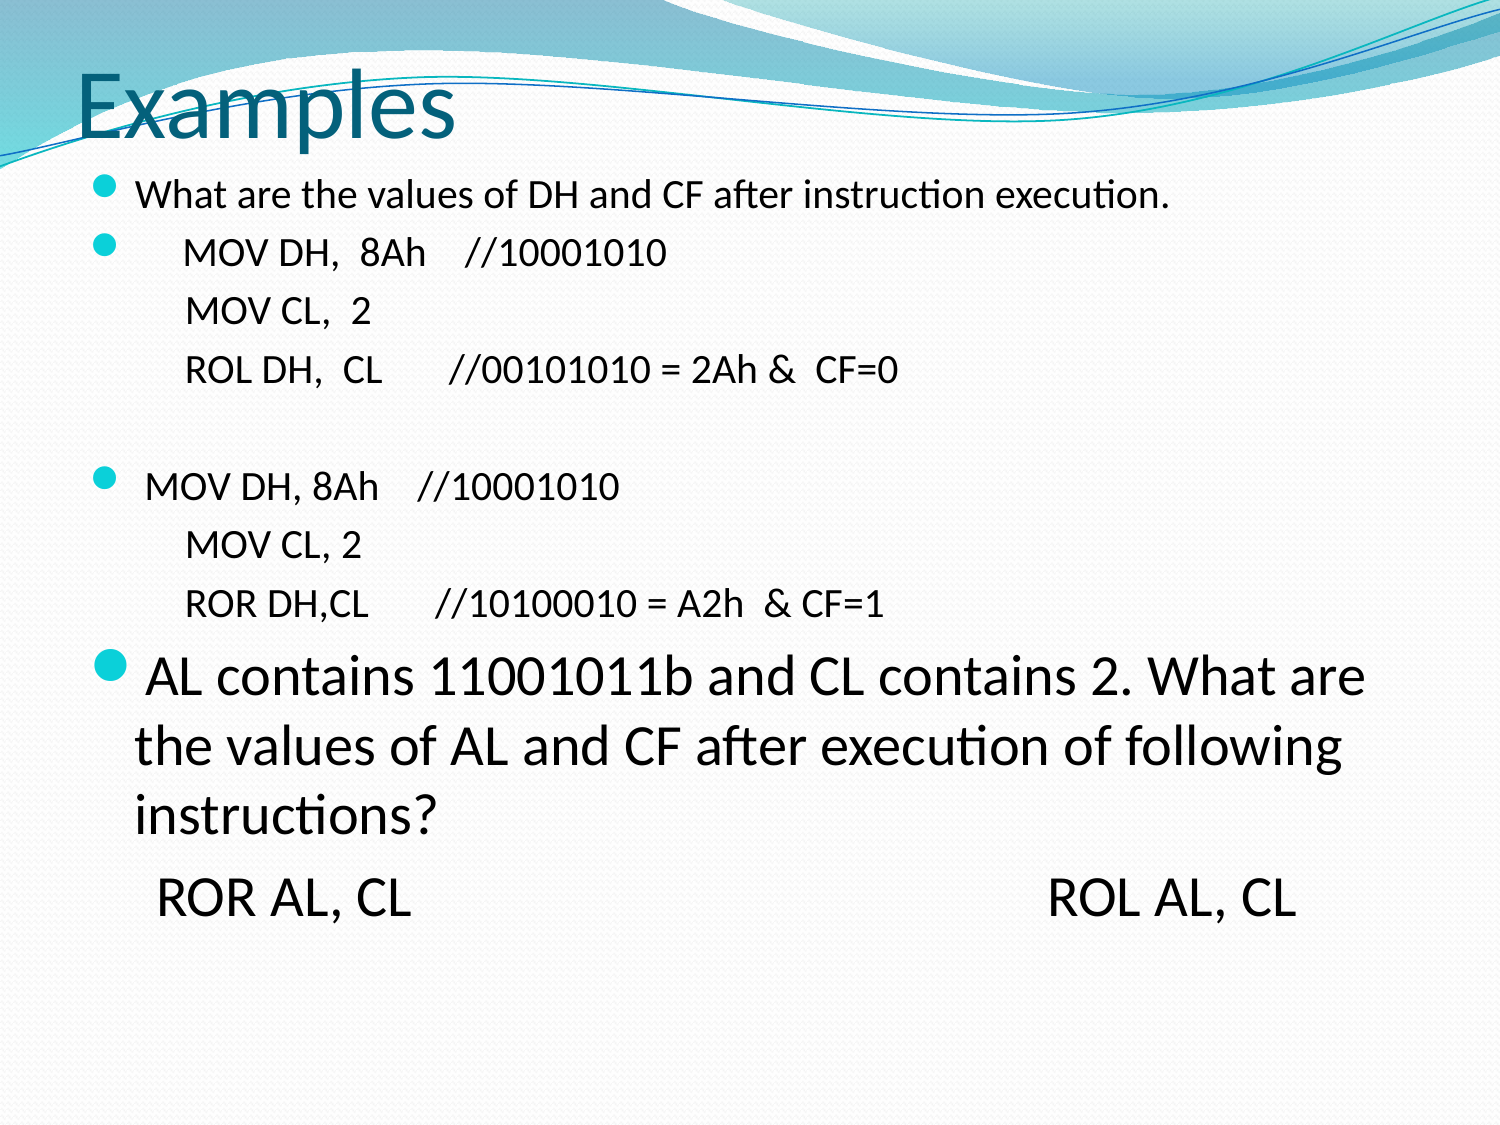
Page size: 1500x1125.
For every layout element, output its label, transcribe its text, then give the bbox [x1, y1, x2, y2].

list What are the values of DH and CF after instruction execution. MOV DH, 8Ah //10001010 MOV CL, 2 ROL DH, CL //00101010 = 2Ah & CF=0 MOV DH, 8Ah //10001010 MOV CL, 2 ROR DH,CL //10100010 = A2h & CF=1 AL contains 11001011b and CL contains 2. What are the values of AL and CF after execution of following instructions? ROR AL, CL ROL AL, CL [75, 159, 1425, 1094]
title Examples [75, 30, 1425, 159]
